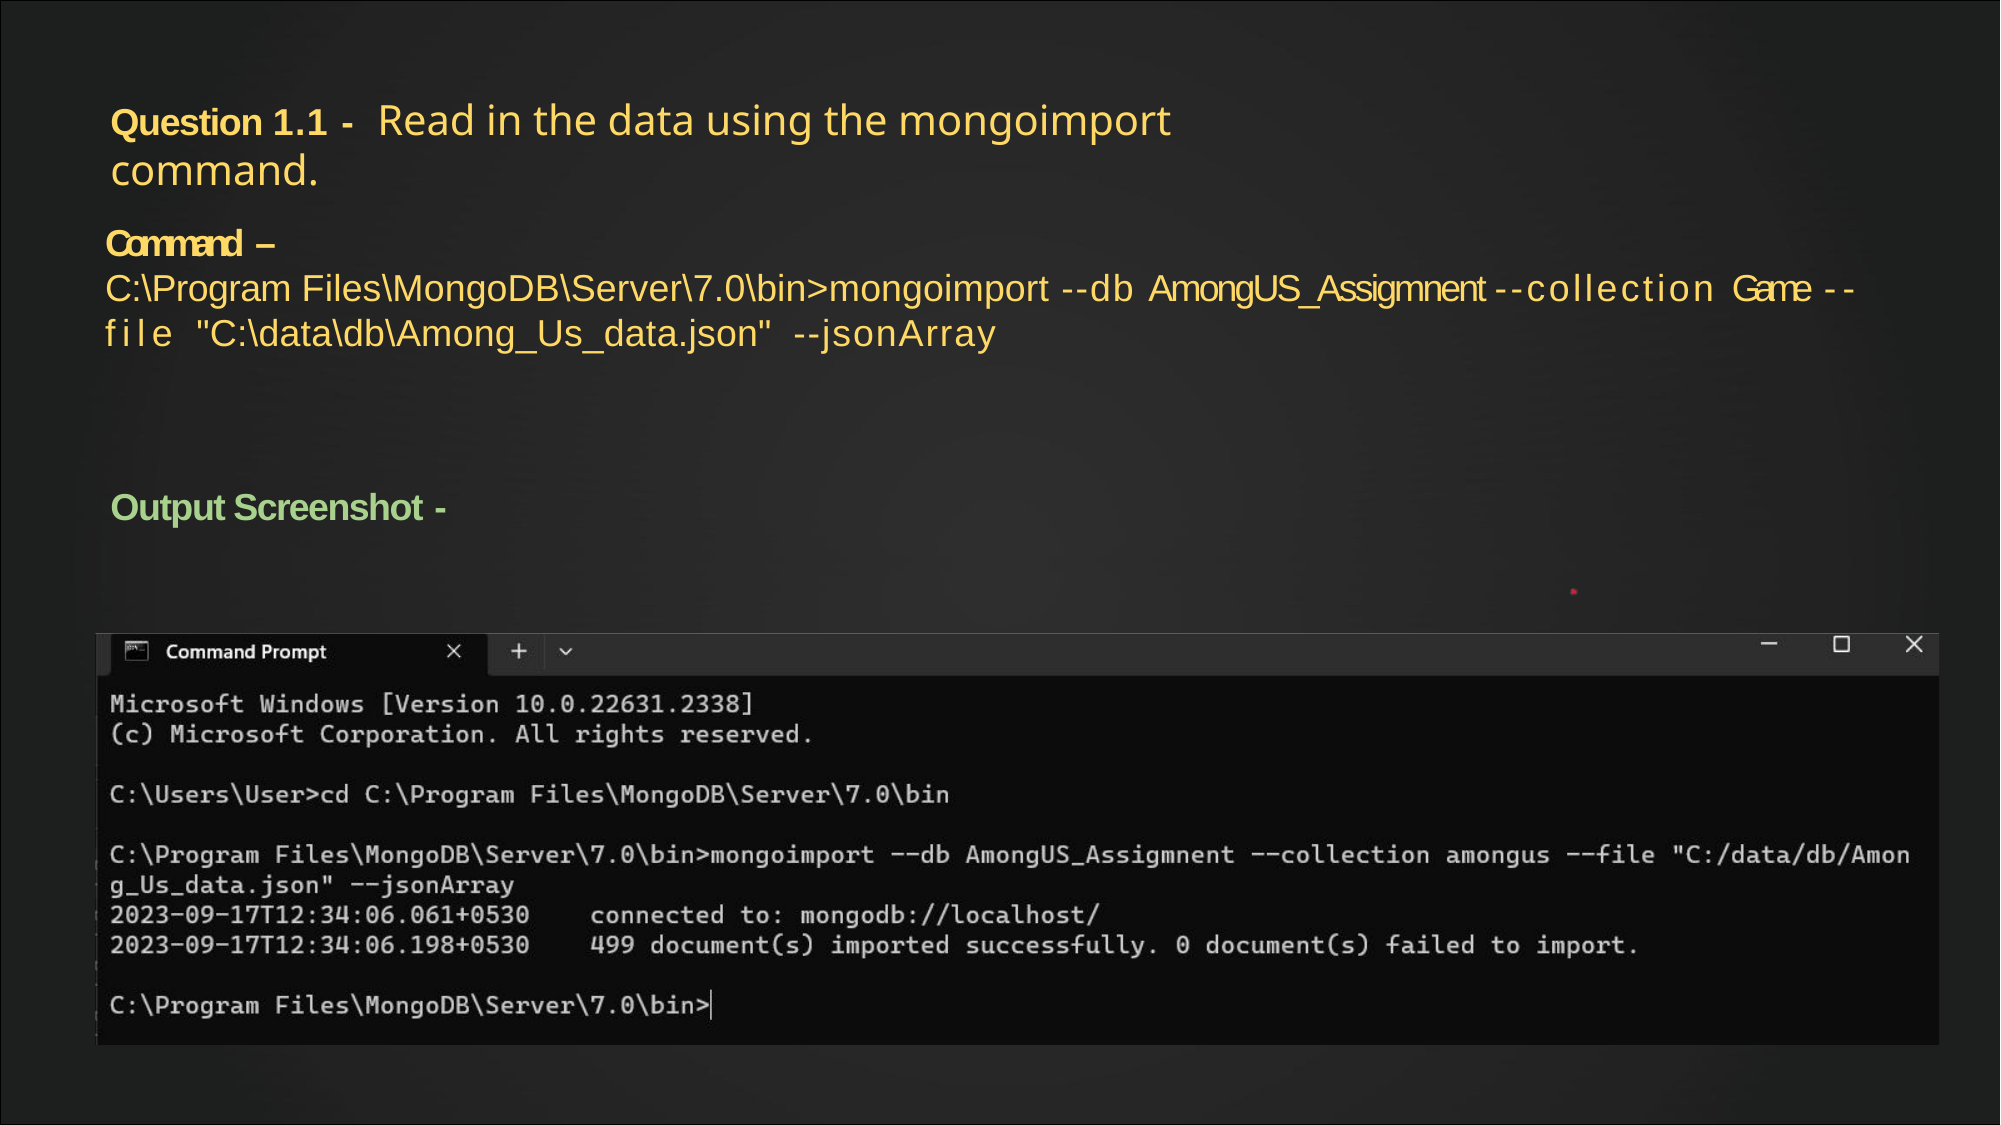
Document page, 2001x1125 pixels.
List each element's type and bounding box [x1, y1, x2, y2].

text_box [0, 0, 2000, 1125]
